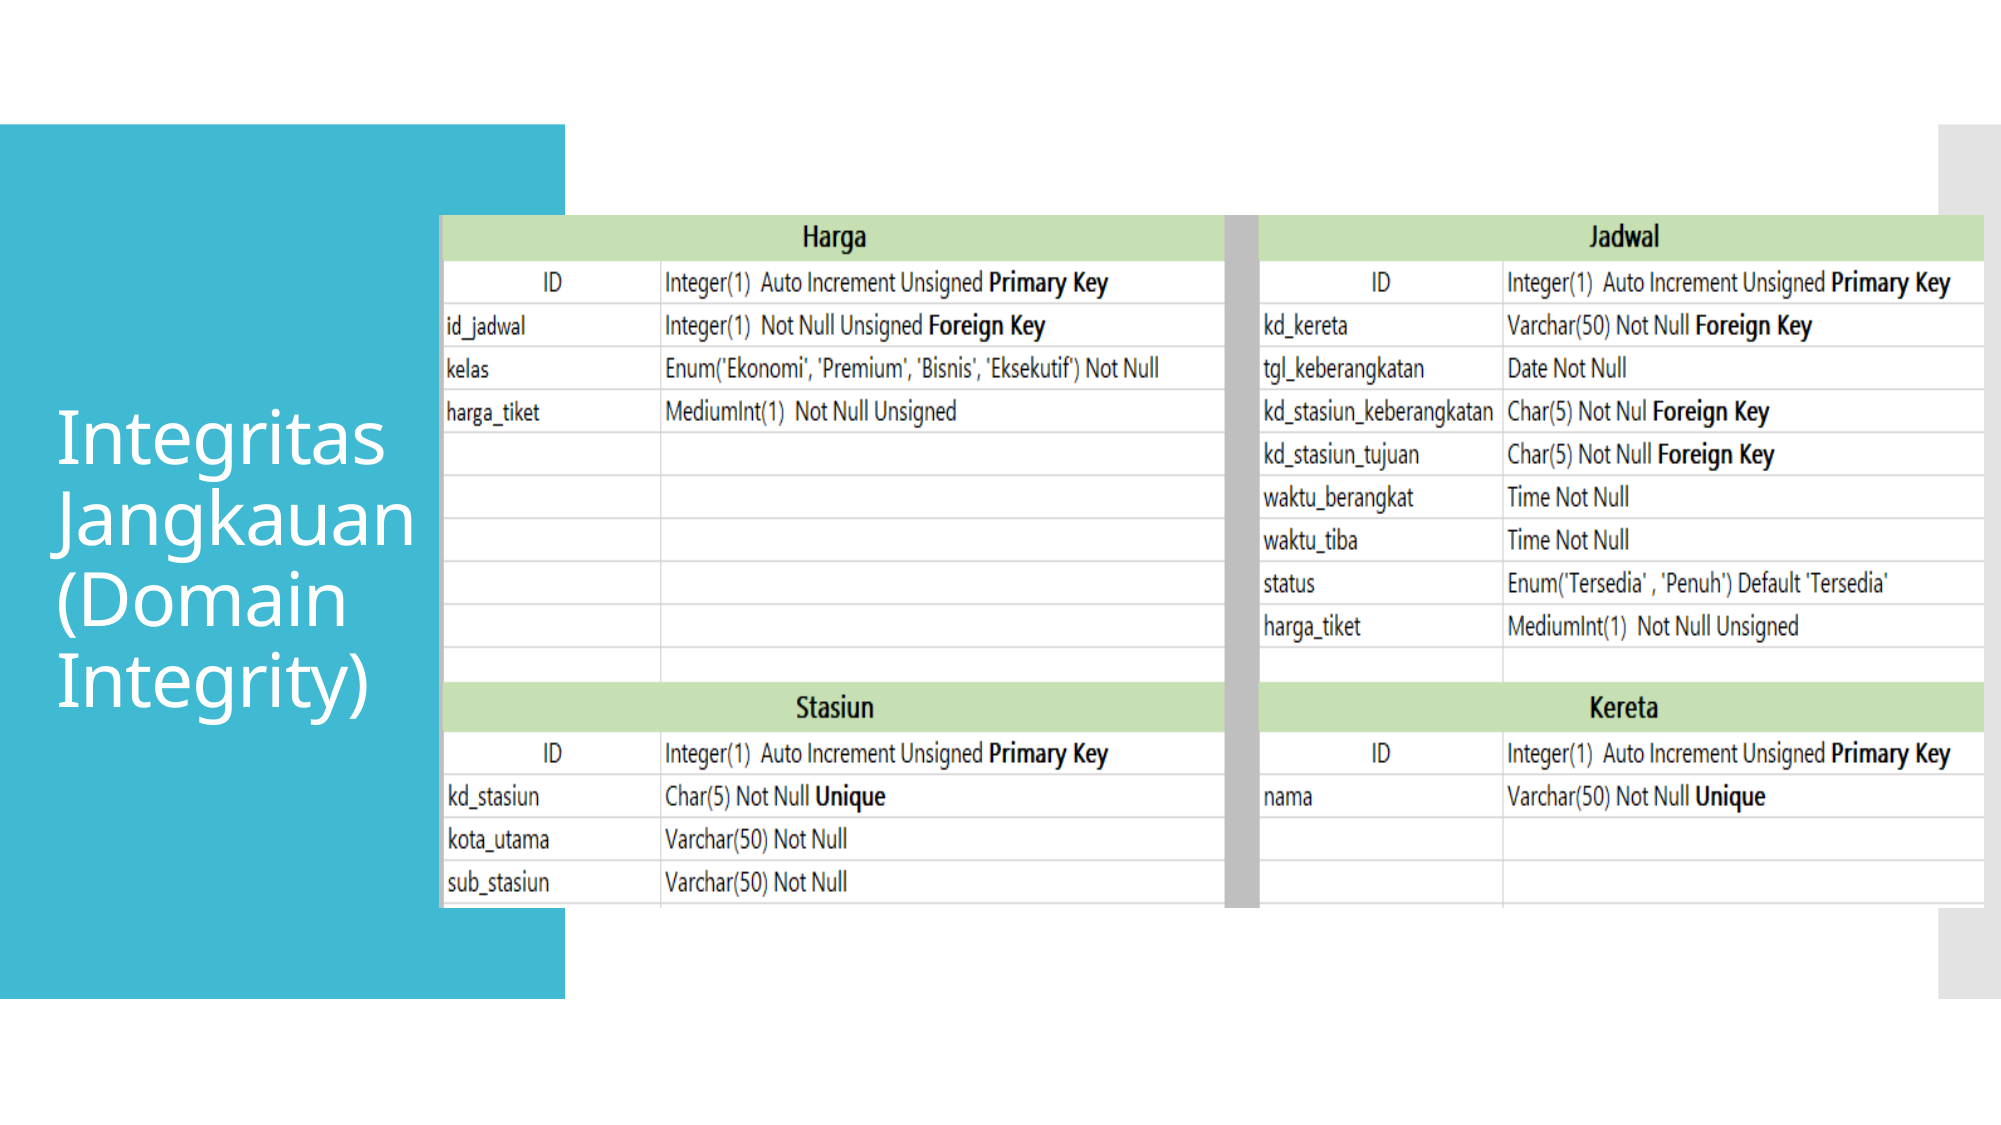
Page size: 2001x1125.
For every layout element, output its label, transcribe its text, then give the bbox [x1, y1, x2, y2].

title Integritas Jangkauan (Domain Integrity) [41, 184, 525, 940]
picture [438, 215, 1985, 909]
